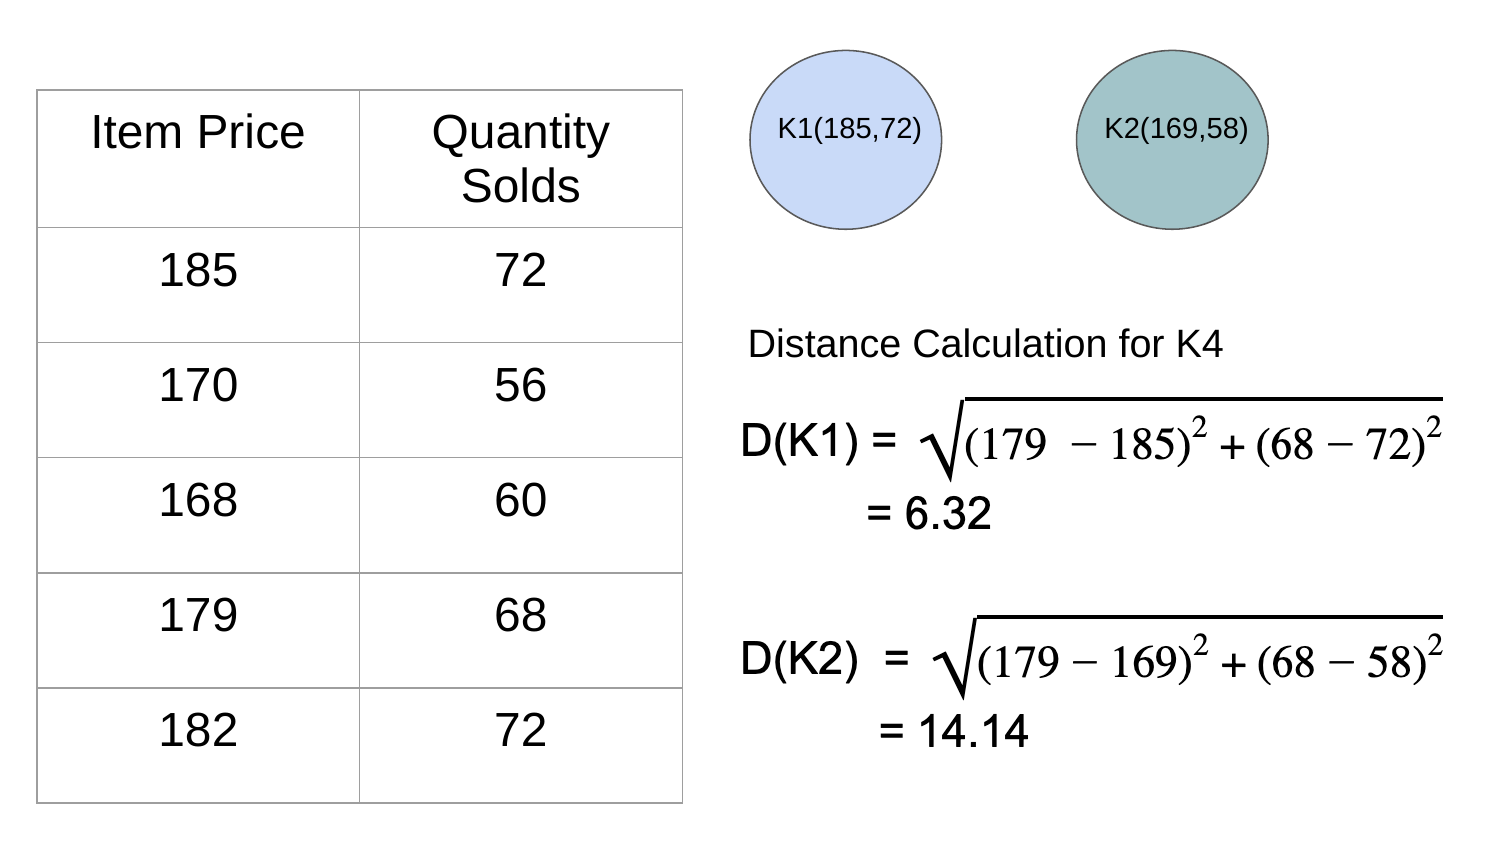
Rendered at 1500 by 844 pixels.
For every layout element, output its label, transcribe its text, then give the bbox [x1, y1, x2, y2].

text_box K2(169,58) [1089, 94, 1281, 186]
table_cell 72 [360, 228, 682, 342]
table_cell 168 [38, 458, 359, 572]
table_header Item Price [38, 91, 359, 227]
text_box [763, 50, 929, 94]
table_cell 170 [38, 343, 359, 457]
table_cell 179 [38, 574, 359, 687]
table_cell 185 [38, 228, 359, 342]
text_box K1(185,72) [762, 94, 955, 186]
text_box Distance Calculation for K4 [732, 302, 1477, 390]
table_cell 182 [38, 689, 359, 802]
text_box [750, 96, 762, 184]
picture [731, 389, 1463, 762]
text_box [763, 186, 928, 230]
text_box [1090, 50, 1255, 94]
table_header Quantity Solds [360, 91, 682, 227]
text_box [1090, 186, 1255, 230]
table_cell 56 [360, 343, 682, 457]
text_box [1076, 95, 1089, 184]
table_cell 60 [360, 458, 682, 572]
table_cell 72 [360, 689, 682, 802]
table_cell 68 [360, 574, 682, 687]
